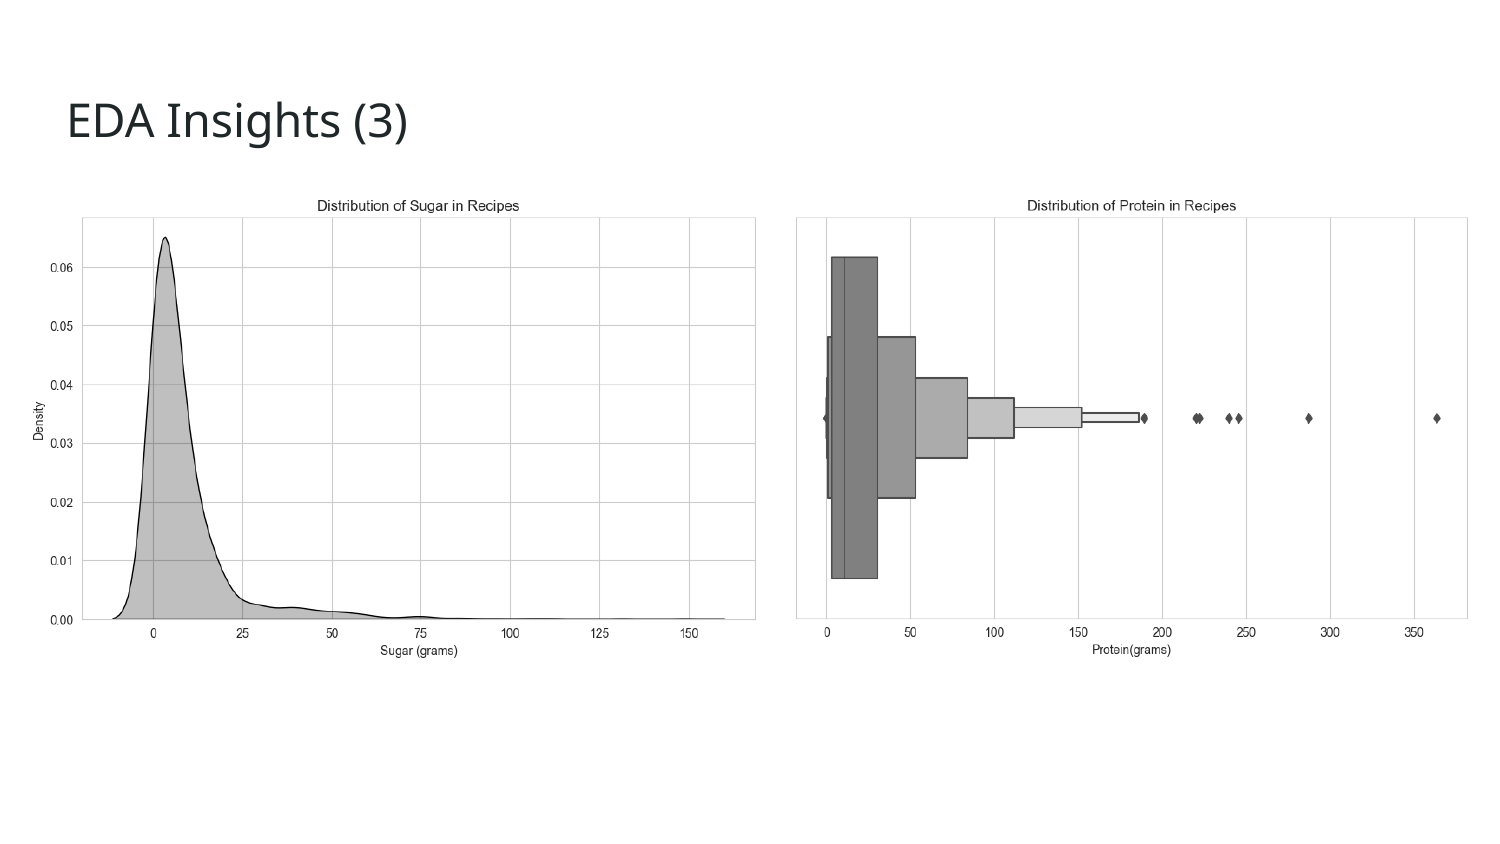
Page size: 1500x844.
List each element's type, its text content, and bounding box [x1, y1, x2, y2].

picture [24, 191, 763, 665]
title EDA Insights (3) [51, 72, 1449, 167]
picture [787, 191, 1476, 664]
